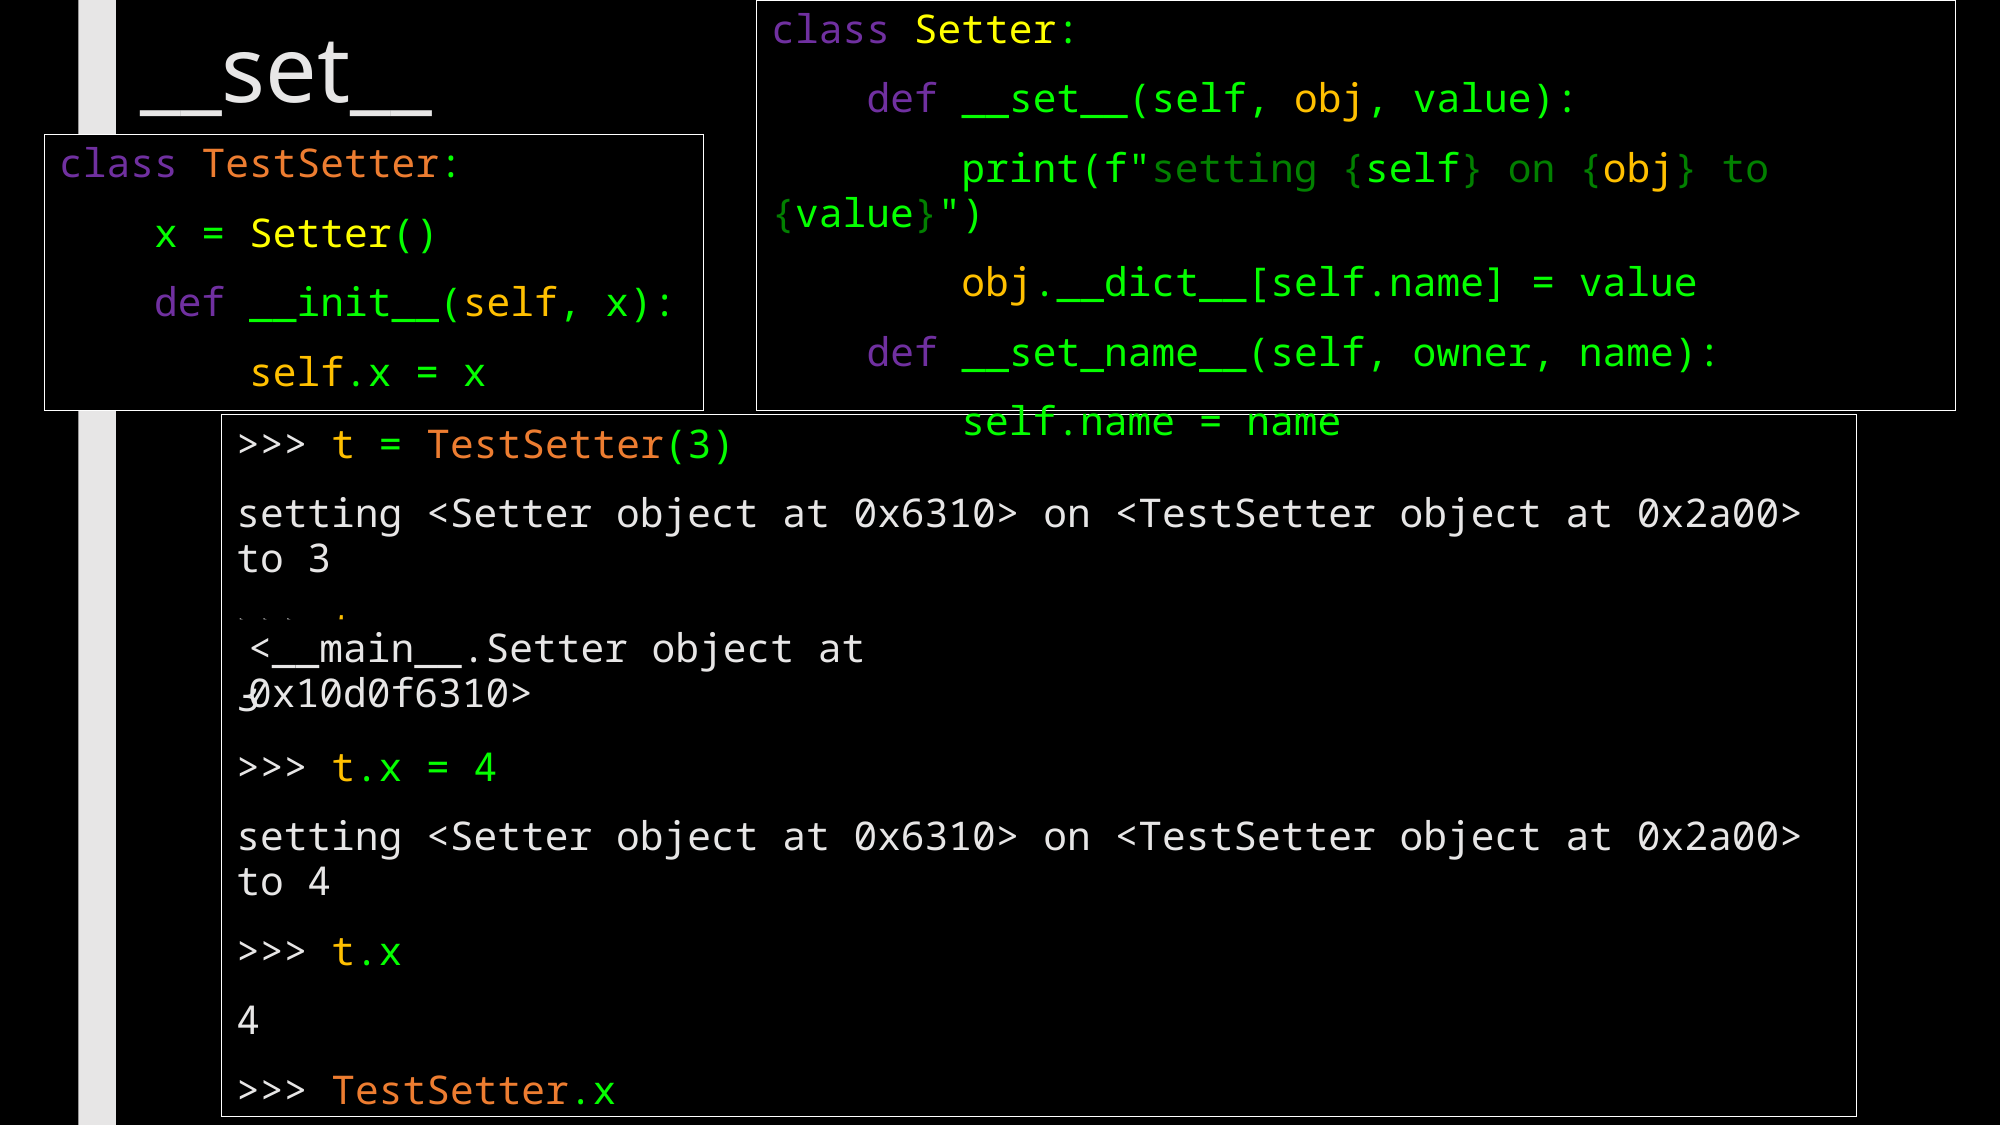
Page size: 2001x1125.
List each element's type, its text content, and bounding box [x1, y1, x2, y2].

text_box <__main__.Setter object at 0x10d0f6310> [233, 619, 1149, 689]
text_box class TestSetter: x = Setter() def __init__(self, x): self.x = x [44, 134, 704, 411]
text_box >>> t = TestSetter(3) setting <Setter object at 0x6310> on <TestSetter object at 0x2a00> to 3 >>> t.x 3 >>> t.x = 4 setting <Setter object at 0x6310> on <TestSetter object at 0x2a00> to 4 >>> t.x 4 >>> TestSetter.x <__main__.Setter object at 0x10d0f6310> [221, 414, 1857, 1117]
title __set__ [125, 16, 756, 138]
text_box class Setter: def __set__(self, obj, value): print(f"setting {self} on {obj} to {value}") obj.__dict__[self.name] = value def __set_name__(self, owner, name): self.name = name [756, 0, 1956, 411]
